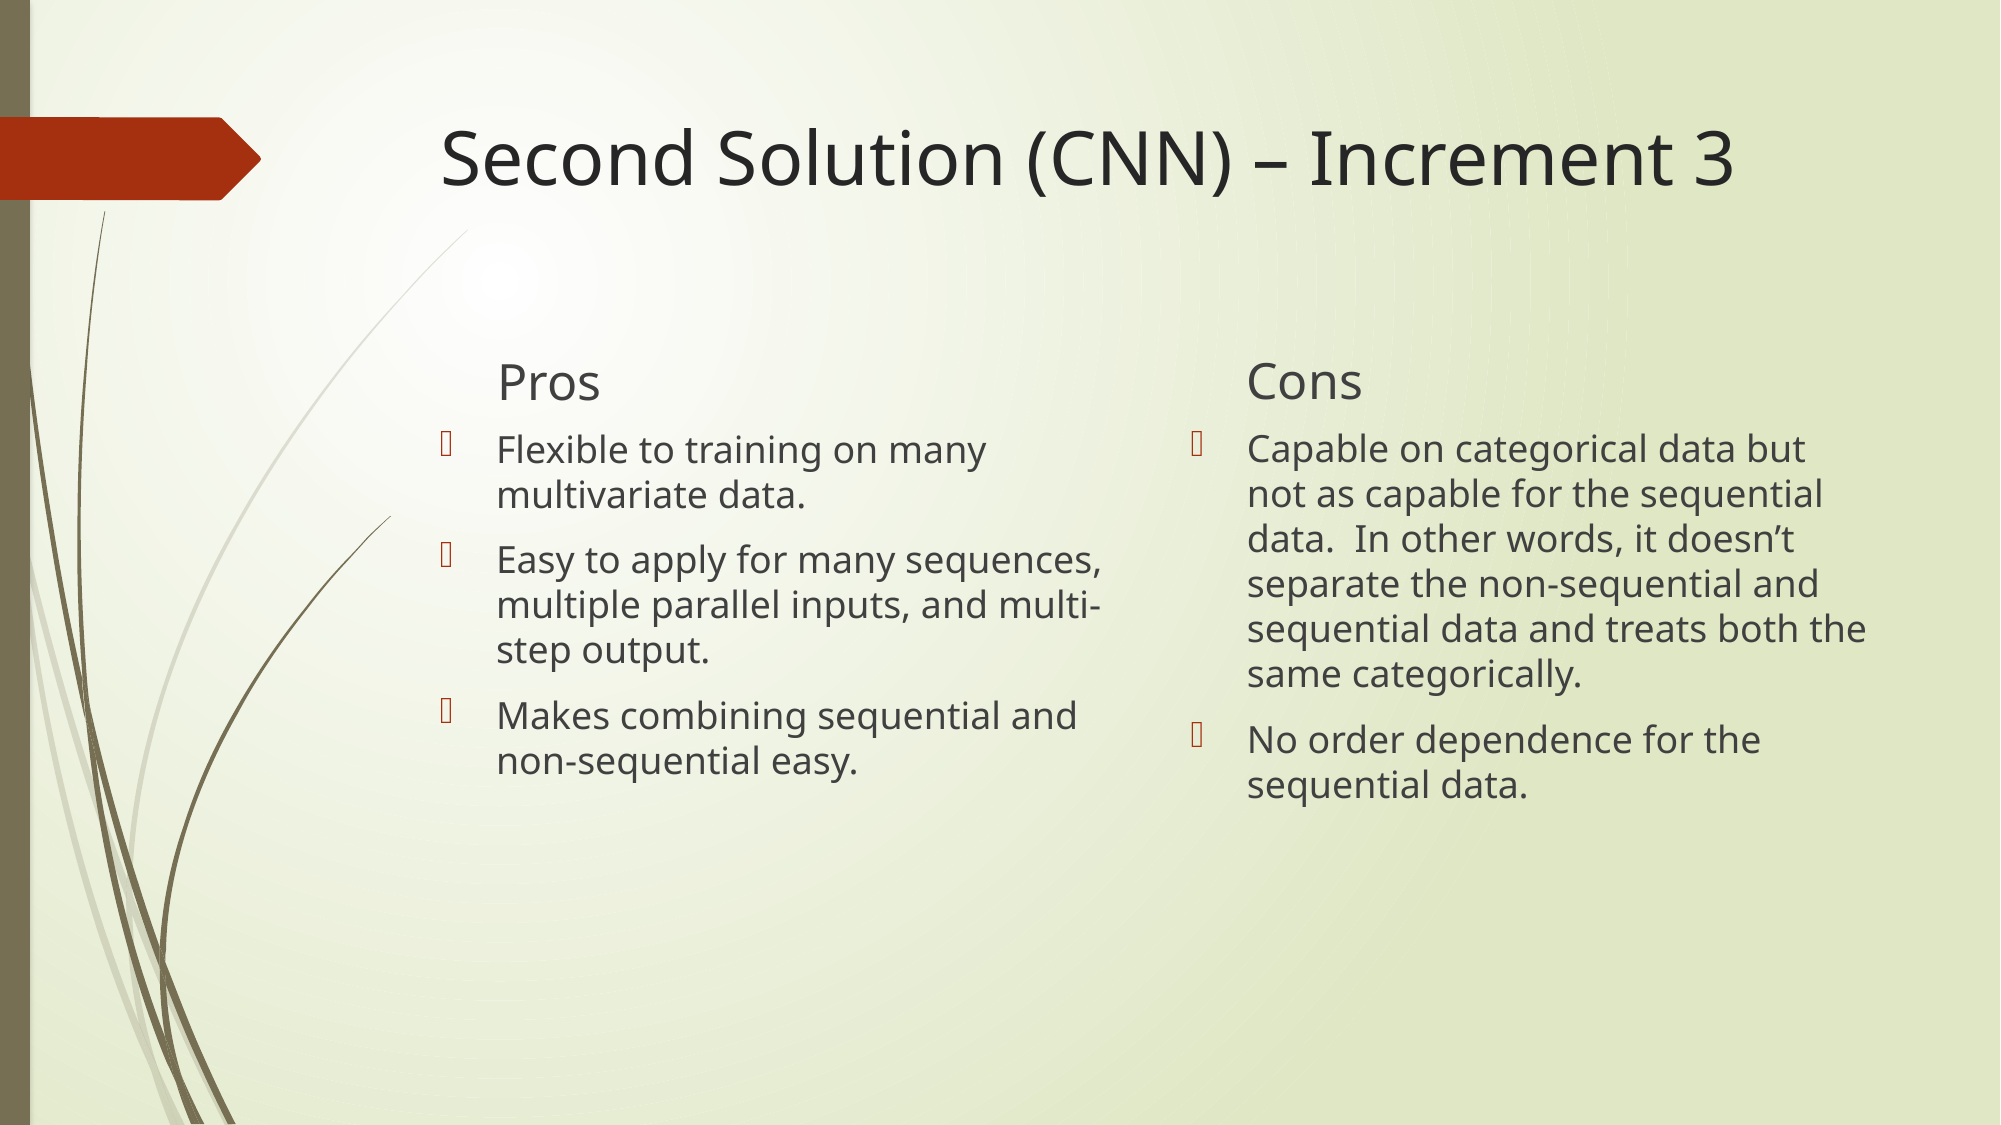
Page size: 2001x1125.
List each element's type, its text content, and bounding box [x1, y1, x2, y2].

list Flexible to training on many multivariate data. Easy to apply for many sequences, multiple parallel inputs, and multi-step output. Makes combining sequential and non-sequential easy. [424, 418, 1138, 969]
list Cons [1231, 323, 1888, 417]
list Capable on categorical data but not as capable for the sequential data. In other words, it doesn’t separate the non-sequential and sequential data and treats both the same categorically. No order dependence for the sequential data. [1175, 417, 1888, 968]
list Pros [482, 323, 1138, 418]
title Second Solution (CNN) – Increment 3 [425, 102, 1888, 313]
